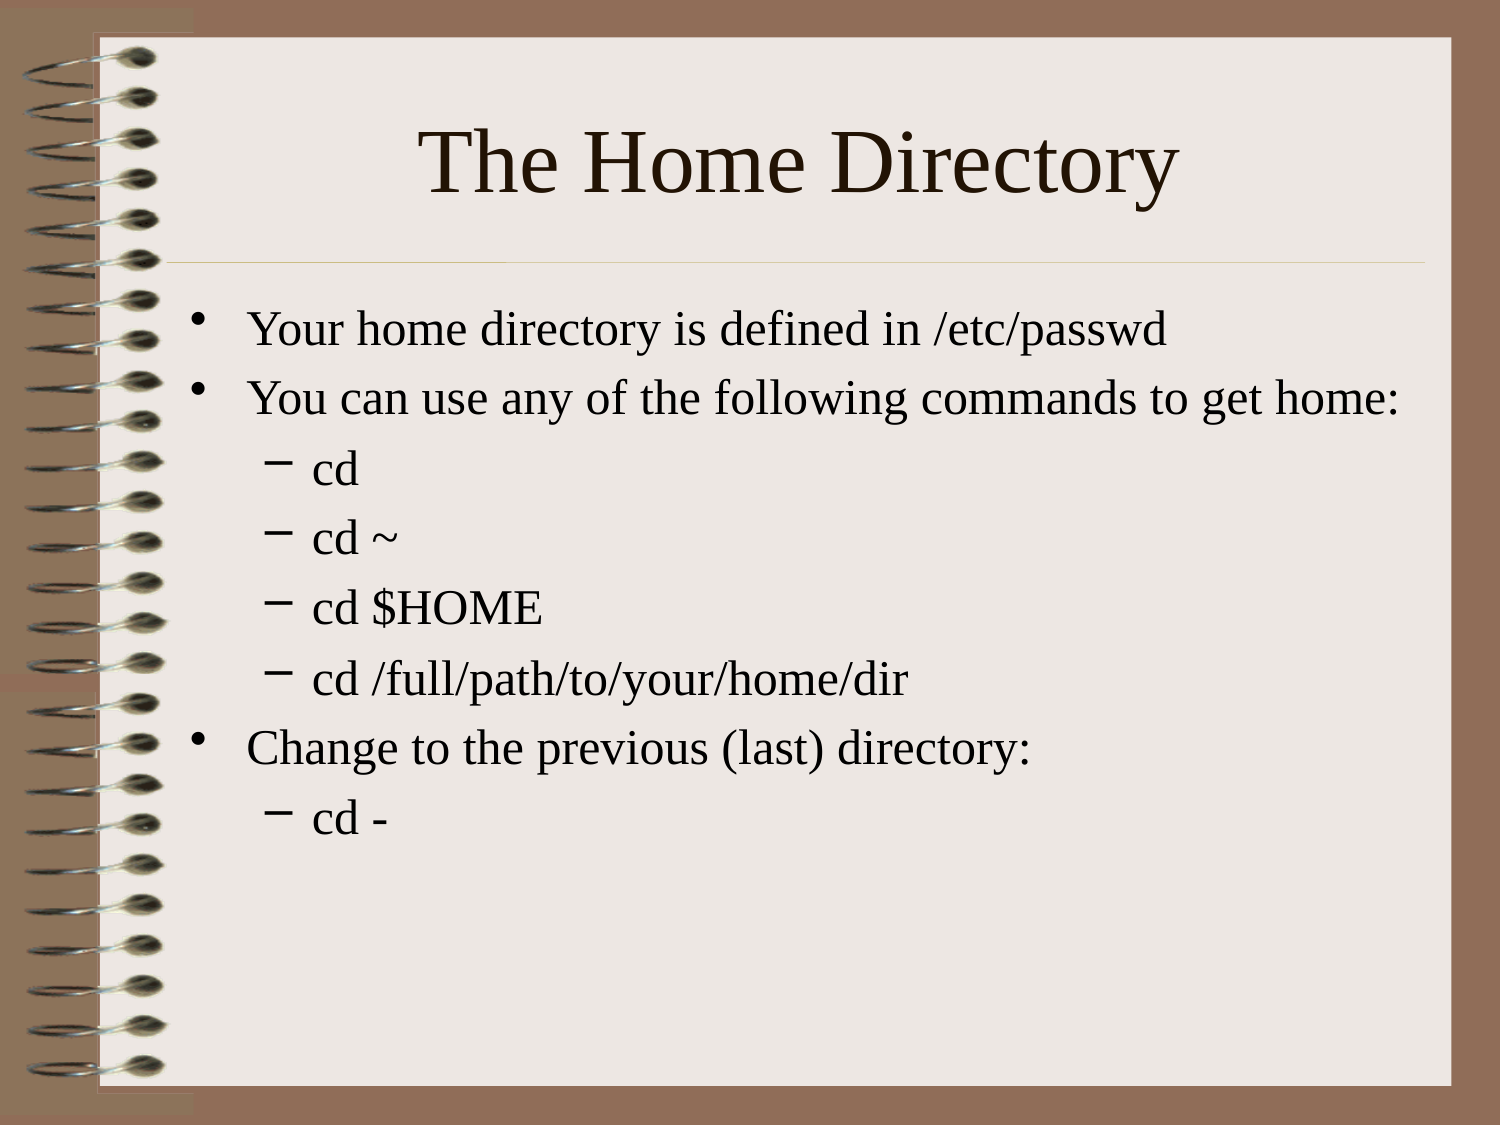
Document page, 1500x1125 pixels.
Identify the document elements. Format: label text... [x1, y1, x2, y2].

title The Home Directory [174, 62, 1426, 251]
picture [0, 8, 194, 674]
list Your home directory is defined in /etc/passwd You can use any of the following commands to get home: cd cd ~ cd $HOME cd /full/path/to/your/home/dir Change to the previous (last) directory: cd - [174, 287, 1426, 963]
picture [0, 692, 194, 1115]
